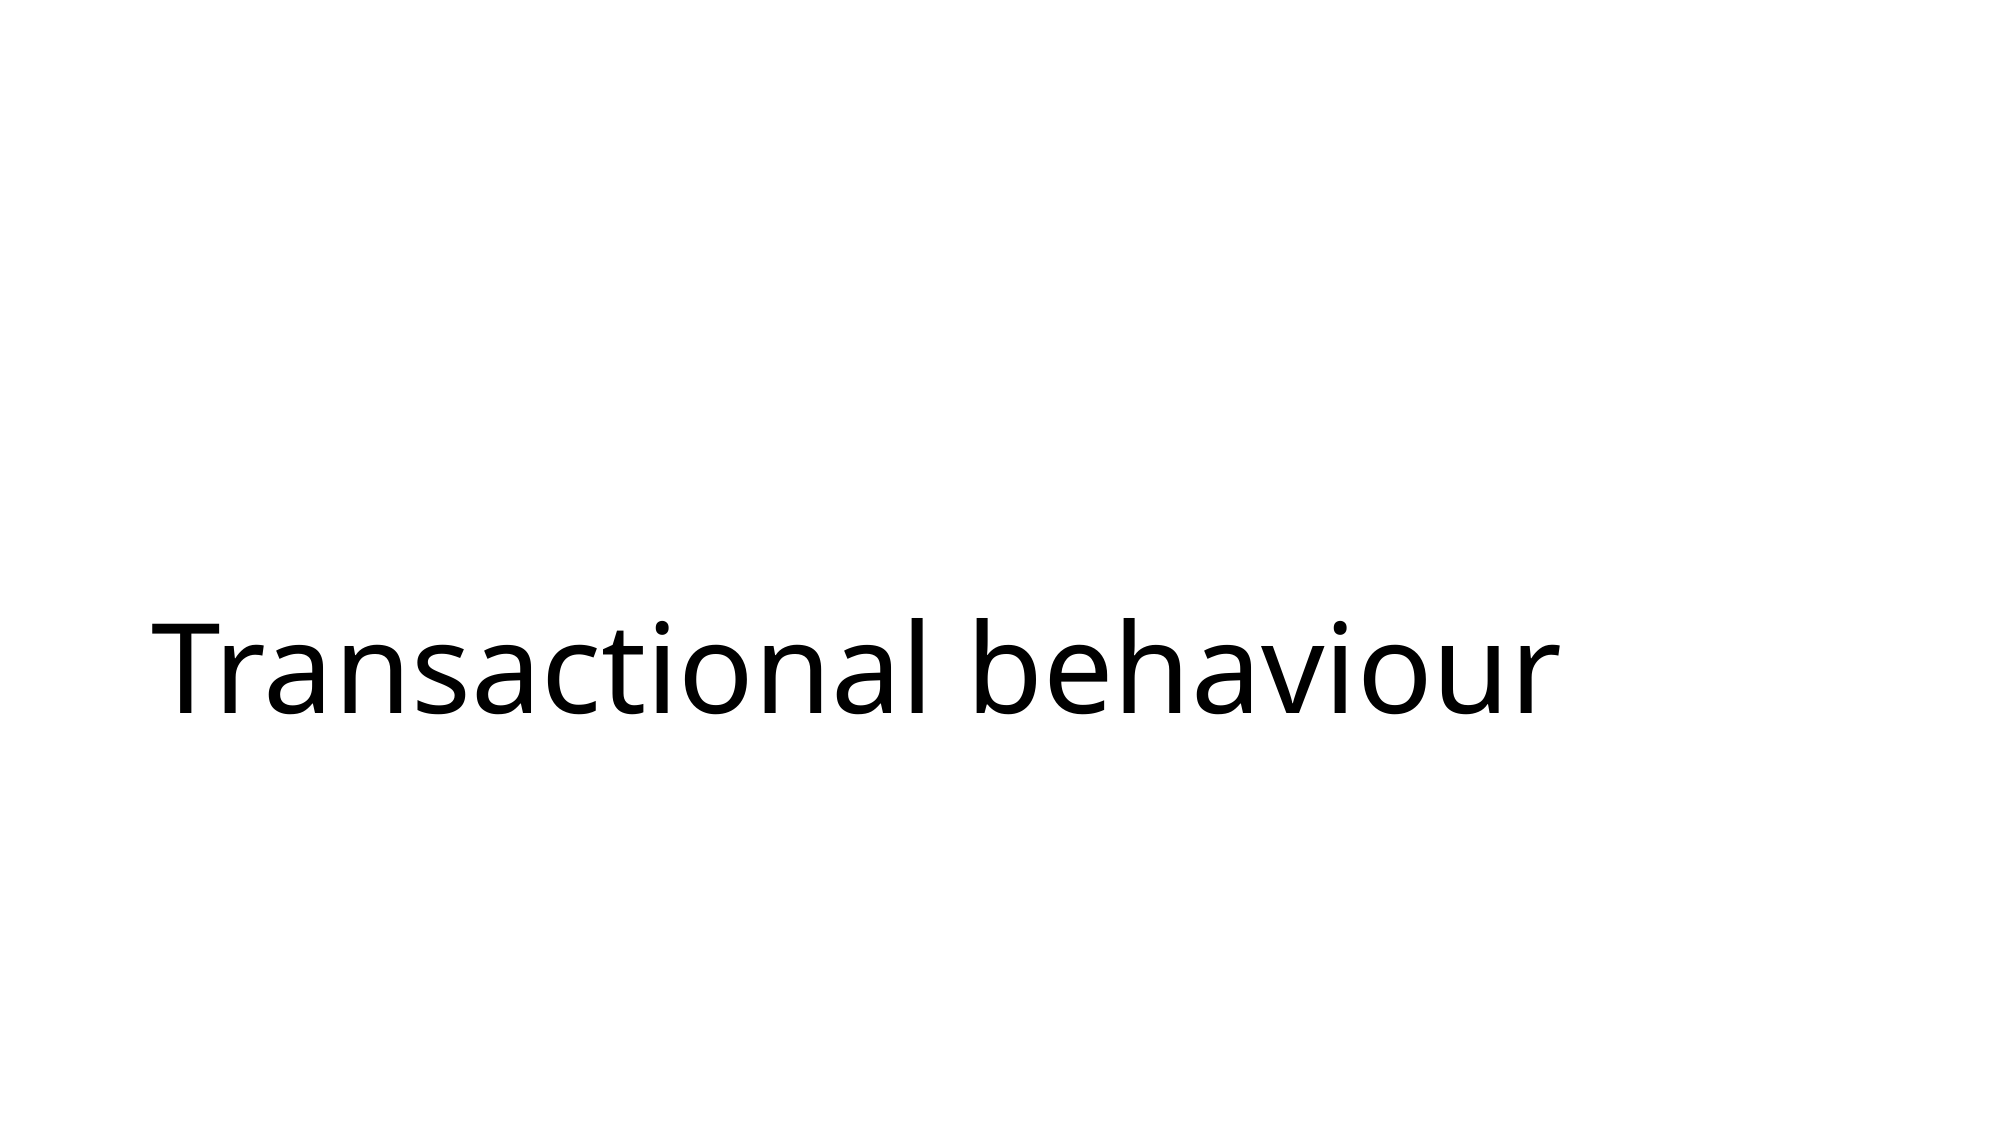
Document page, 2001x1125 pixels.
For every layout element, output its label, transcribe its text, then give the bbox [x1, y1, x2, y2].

title Transactional behaviour [136, 280, 1862, 749]
